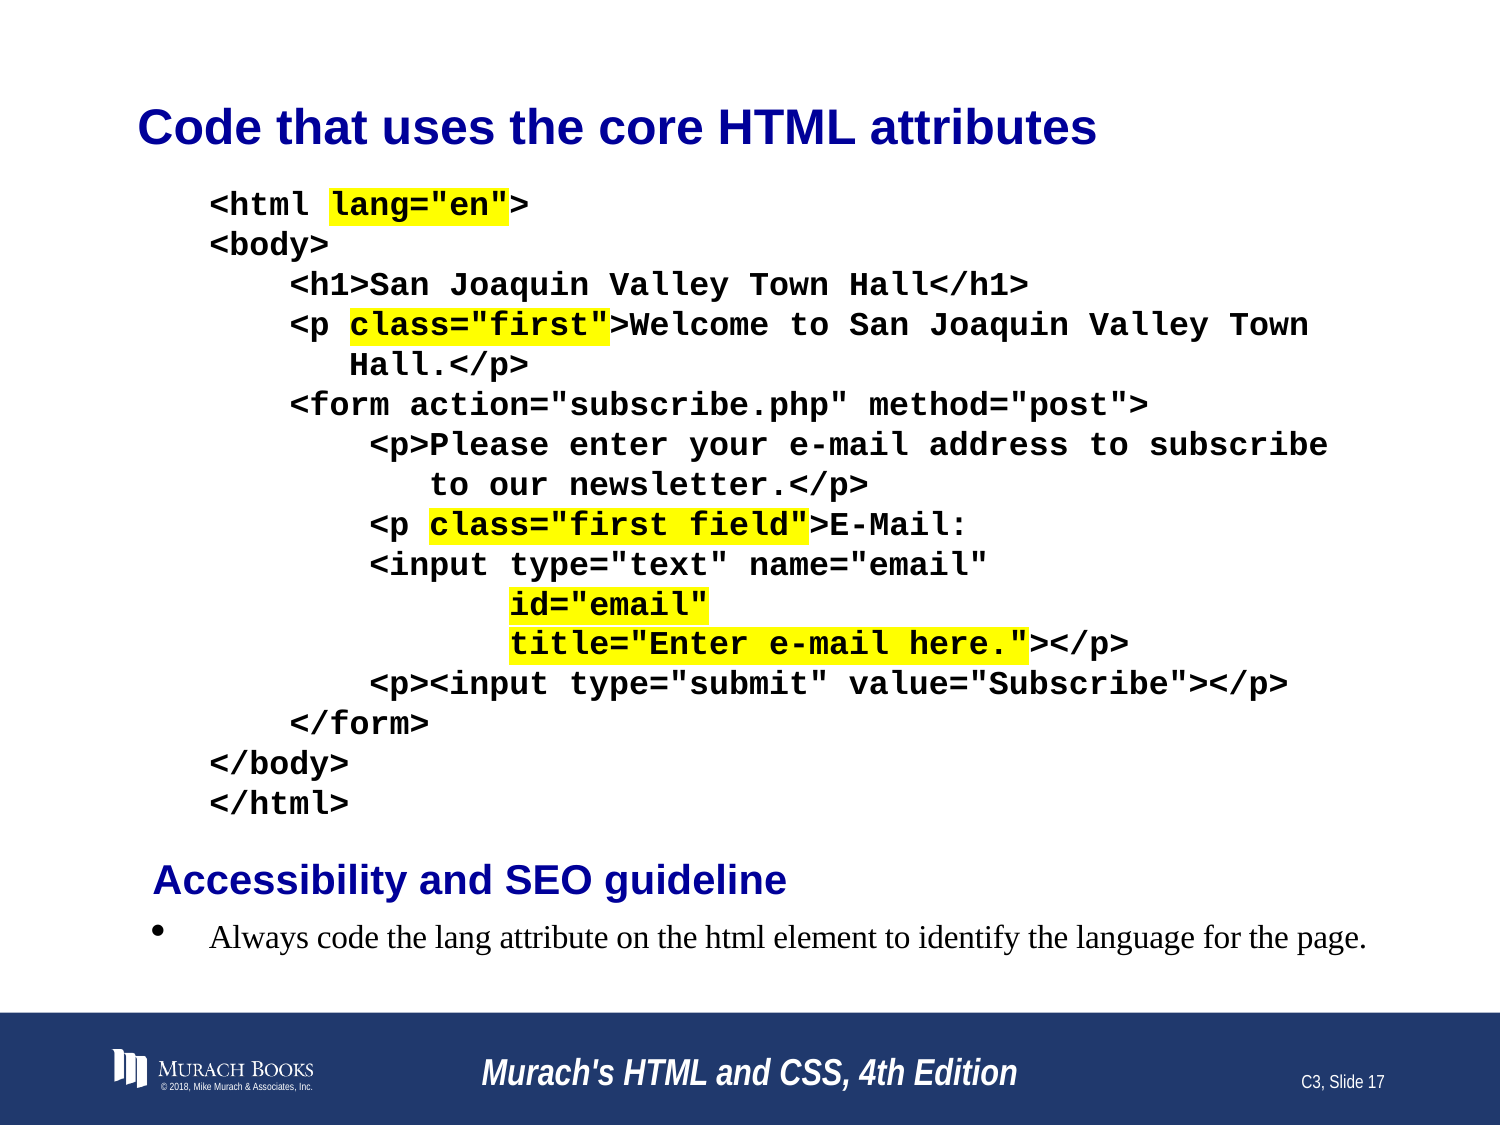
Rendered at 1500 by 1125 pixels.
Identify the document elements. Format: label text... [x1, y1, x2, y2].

title Code that uses the core HTML attributes [137, 94, 1338, 156]
list <html lang="en"> <body> <h1>San Joaquin Valley Town Hall</h1> <p class="first">Welcome to San Joaquin Valley Town Hall.</p> <form action="subscribe.php" method="post"> <p>Please enter your e-mail address to subscribe to our newsletter.</p> <p class="first field">E-Mail: <input type="text" name="email" id="email" title="Enter e-mail here."></p> <p><input type="submit" value="Subscribe"></p> </form> </body> </html> Accessibility and SEO guideline Always code the lang attribute on the html element to identify the language for the page. [137, 174, 1463, 975]
slide_number C3, Slide 17 [1087, 1025, 1400, 1100]
slide_number Murach's HTML and CSS, 4th Edition [463, 1025, 1050, 1100]
footer © 2018, Mike Murach & Associates, Inc. [12, 1025, 463, 1100]
